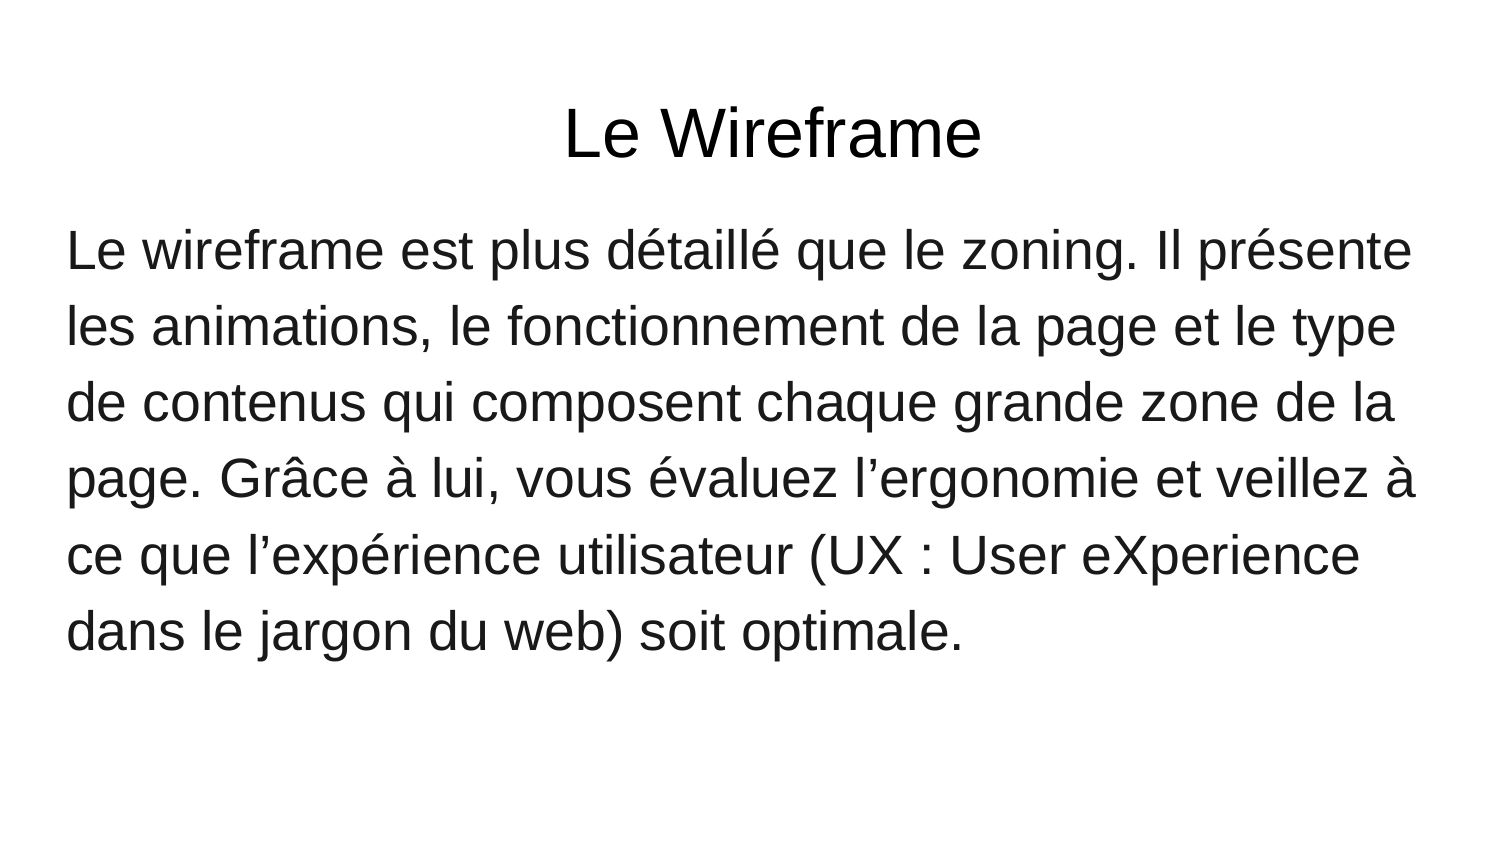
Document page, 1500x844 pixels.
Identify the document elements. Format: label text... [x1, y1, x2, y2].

list Le wireframe est plus détaillé que le zoning. Il présente les animations, le fonctionnement de la page et le type de contenus qui composent chaque grande zone de la page. Grâce à lui, vous évaluez l’ergonomie et veillez à ce que l’expérience utilisateur (UX : User eXperience dans le jargon du web) soit optimale. [51, 189, 1449, 750]
title Le Wireframe [51, 72, 1449, 189]
